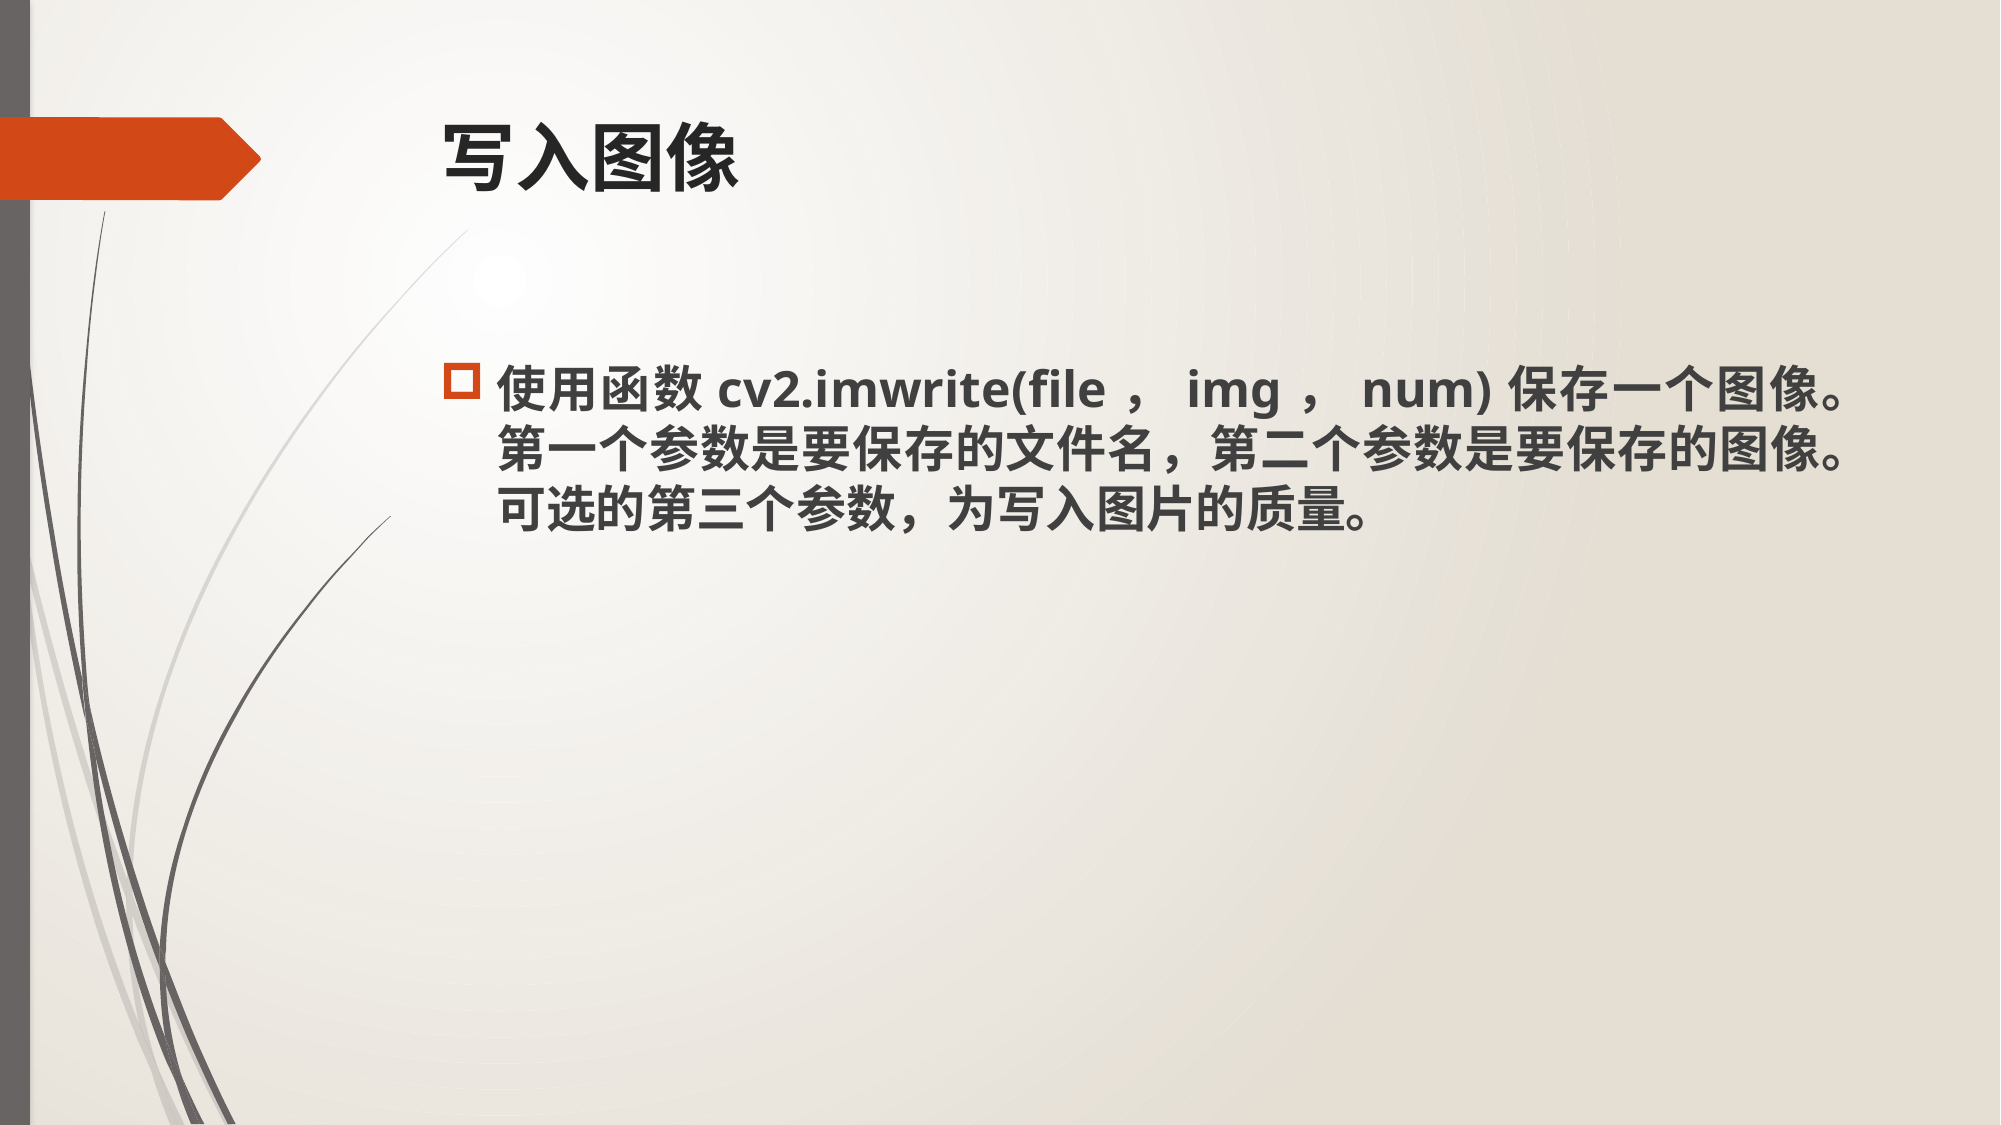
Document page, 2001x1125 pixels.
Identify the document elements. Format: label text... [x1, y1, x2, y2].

list 使用函数cv2.imwrite(file，img，num)保存一个图像。第一个参数是要保存的文件名，第二个参数是要保存的图像。可选的第三个参数，为写入图片的质量。 [424, 350, 1888, 970]
title 写入图像 [425, 102, 1888, 313]
